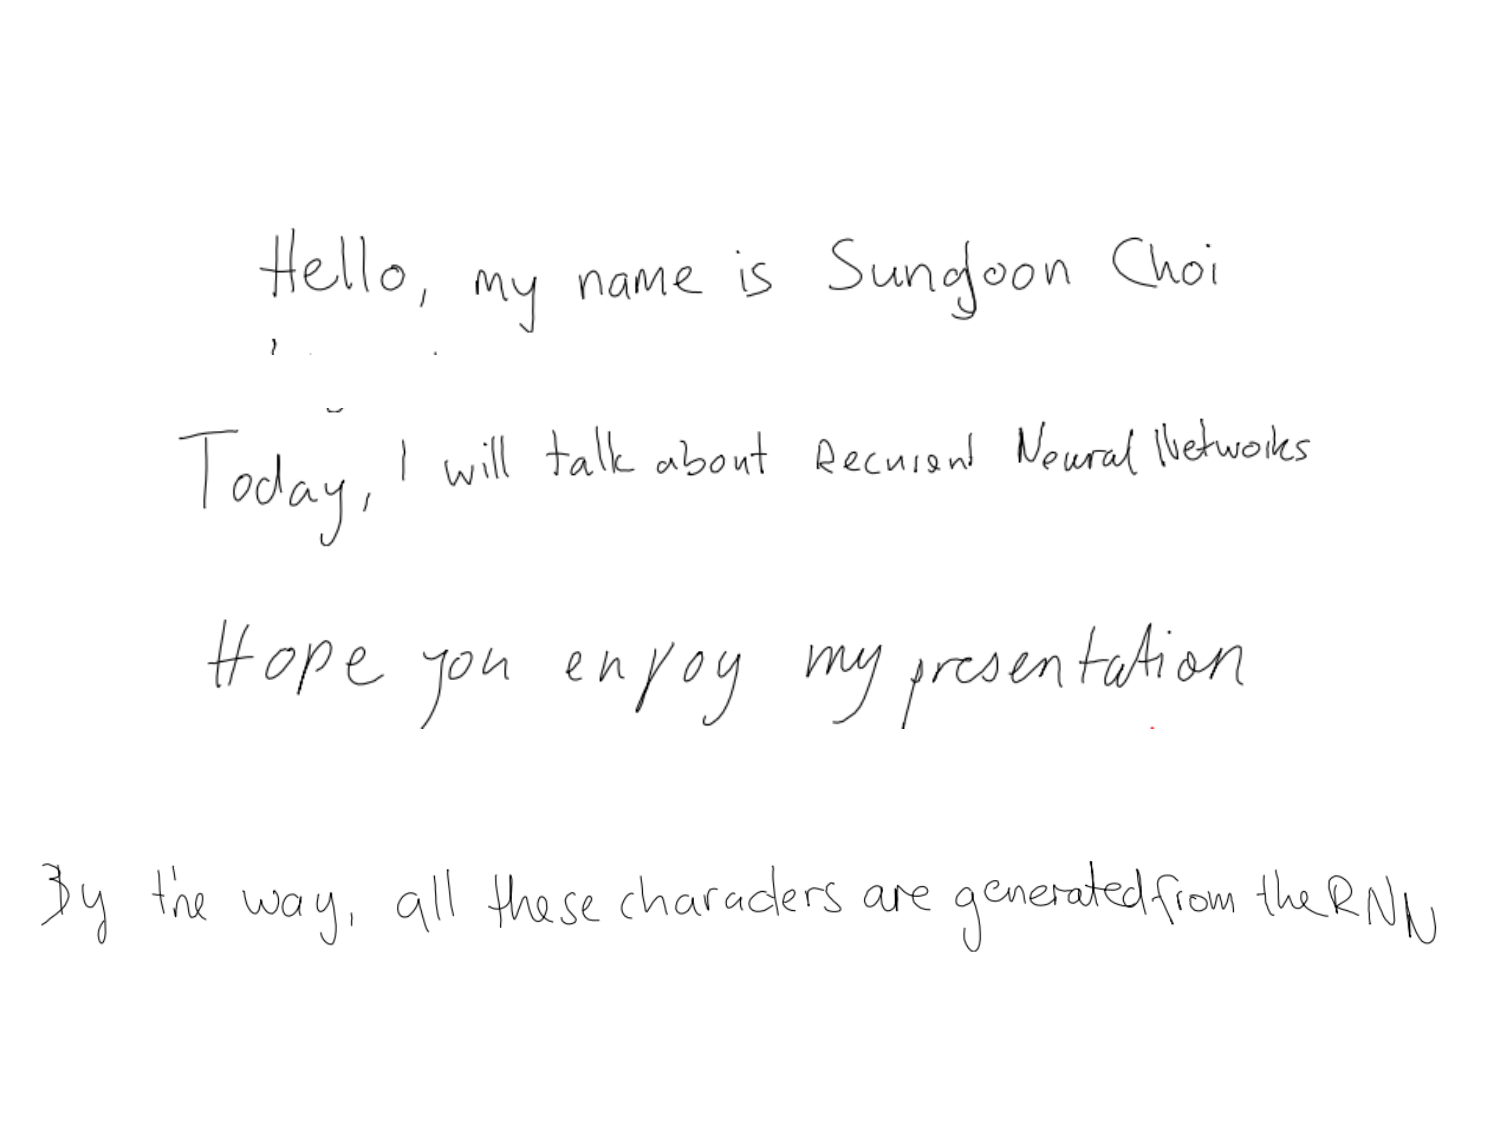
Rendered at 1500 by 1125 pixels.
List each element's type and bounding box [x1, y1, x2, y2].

picture [249, 219, 1282, 355]
picture [41, 848, 1500, 953]
picture [174, 408, 1357, 551]
picture [199, 601, 1301, 729]
